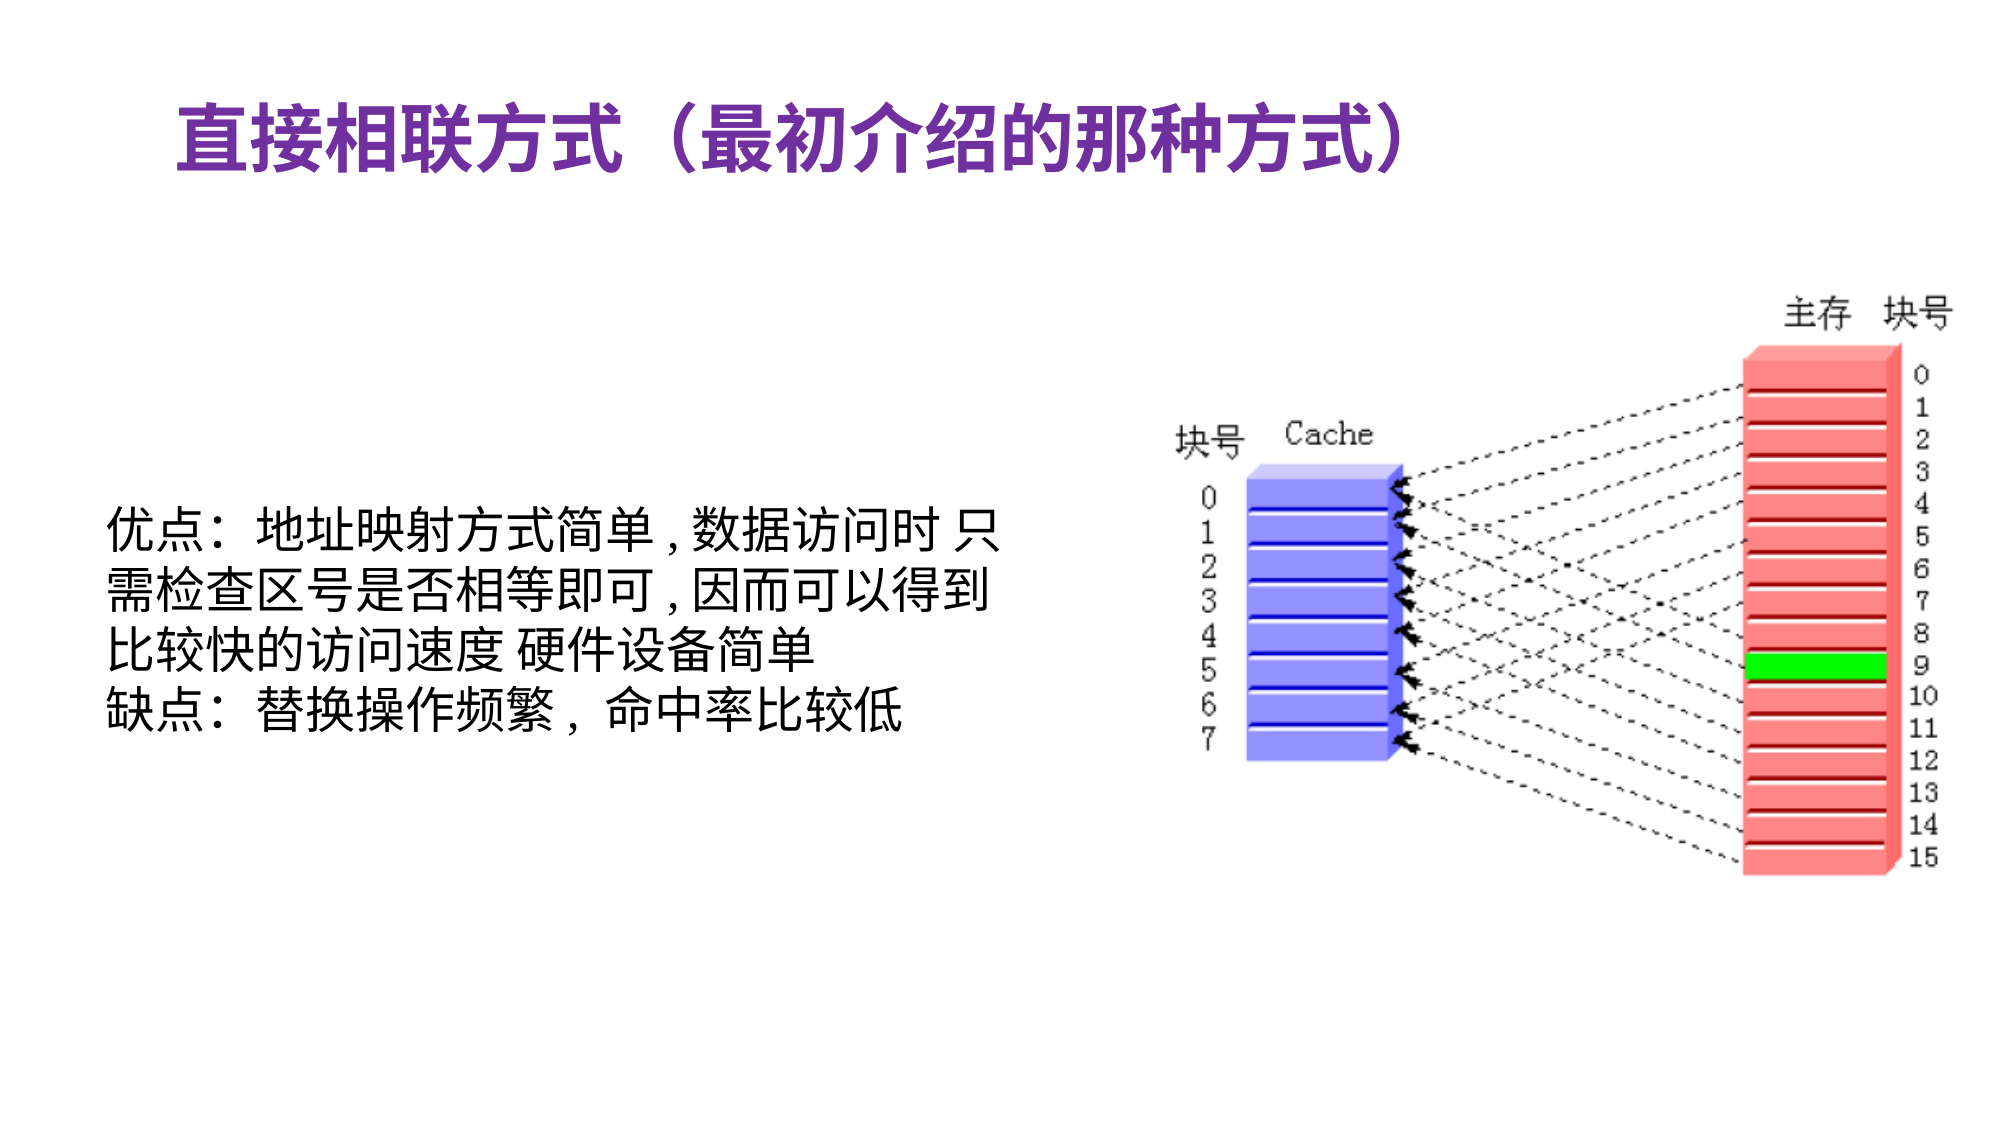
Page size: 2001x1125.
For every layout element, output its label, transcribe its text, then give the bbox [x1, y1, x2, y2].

text_box 优点：地址映射方式简单,数据访问时 只需检查区号是否相等即可,因而可以得到比较快的访问速度 硬件设备简单 缺点：替换操作频繁, 命中率比较低 [90, 491, 1048, 747]
text_box 直接相联方式（最初介绍的那种方式） [128, 84, 1497, 189]
picture [1127, 287, 1987, 896]
